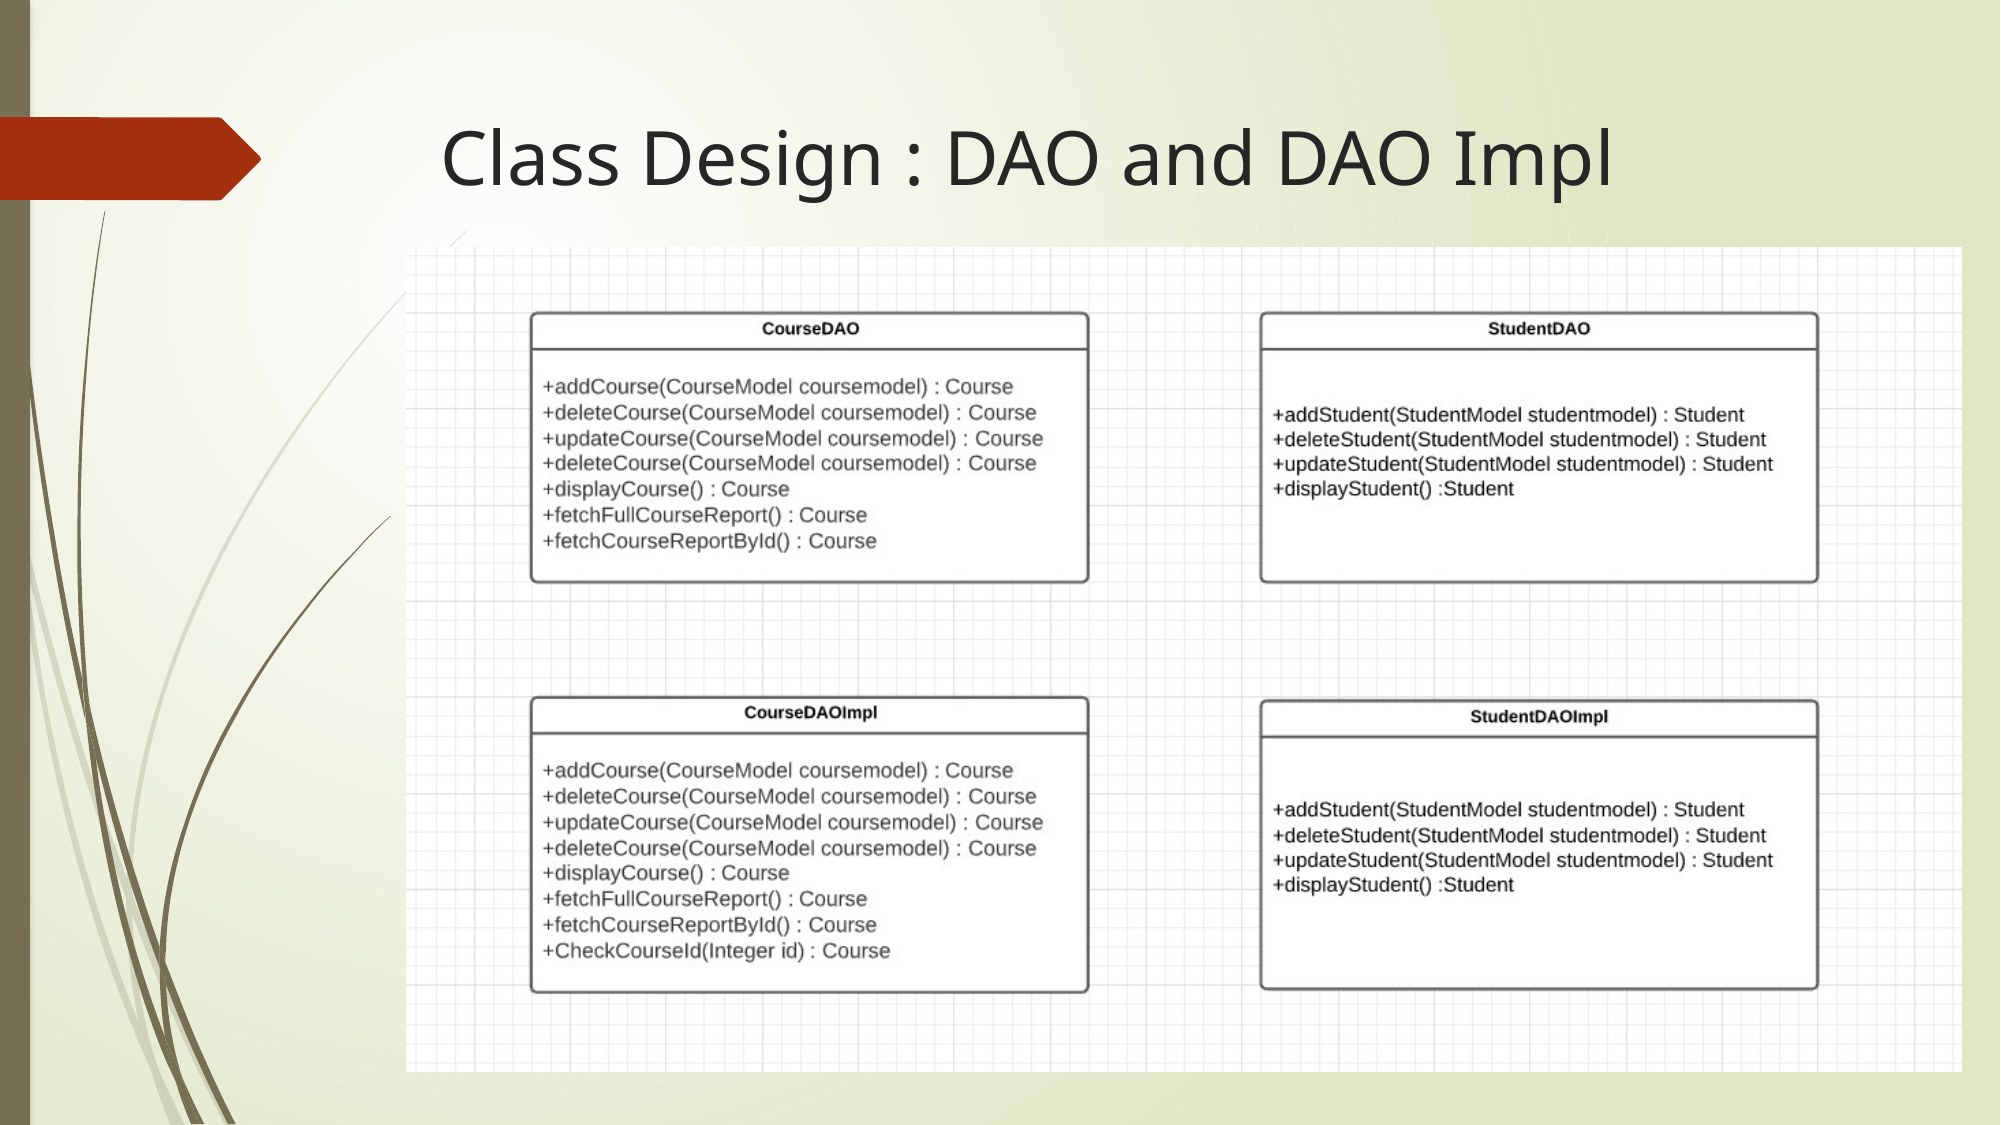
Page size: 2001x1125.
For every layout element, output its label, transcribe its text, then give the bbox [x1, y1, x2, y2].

picture [405, 247, 1963, 1073]
title Class Design : DAO and DAO Impl [425, 102, 1888, 247]
